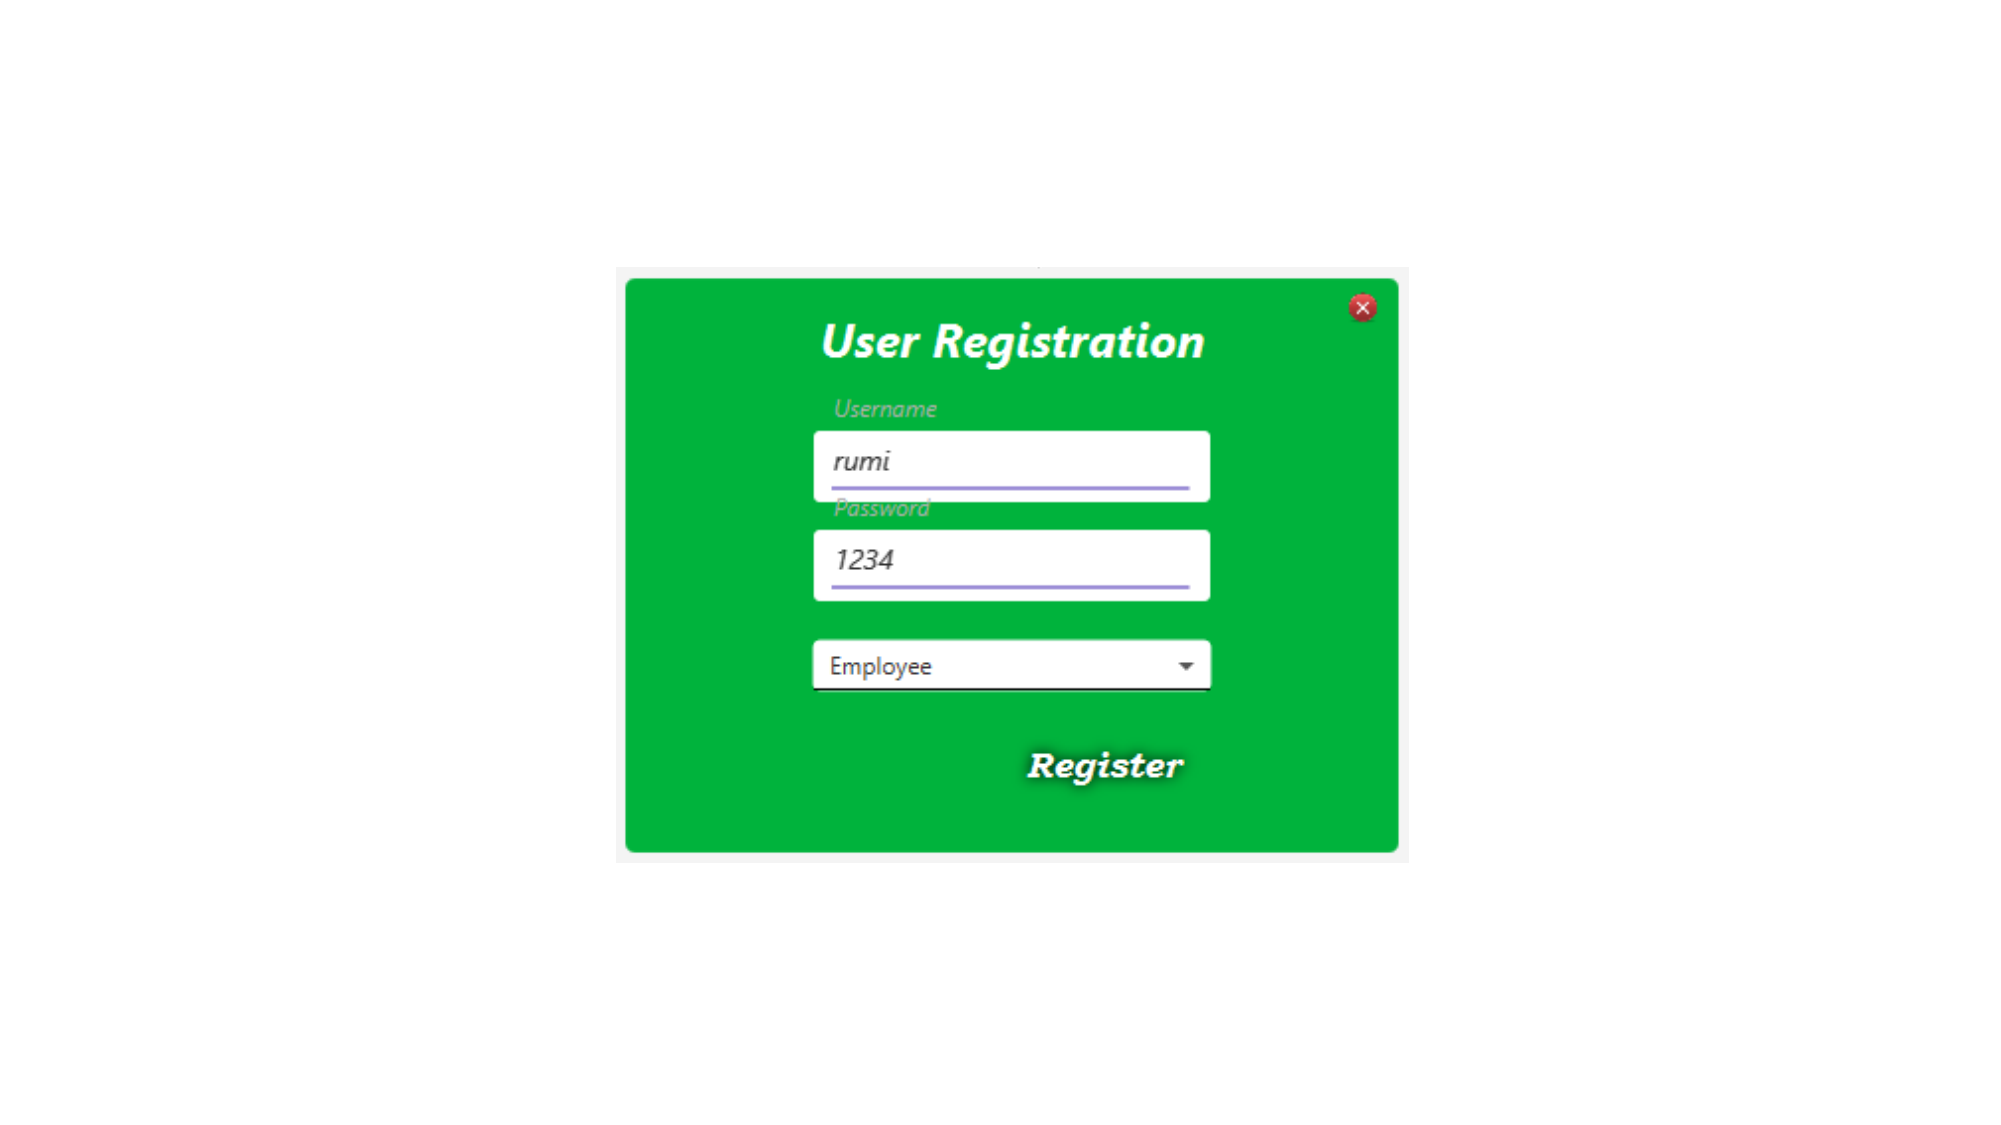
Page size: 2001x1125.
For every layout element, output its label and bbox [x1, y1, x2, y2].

picture [616, 267, 1409, 863]
